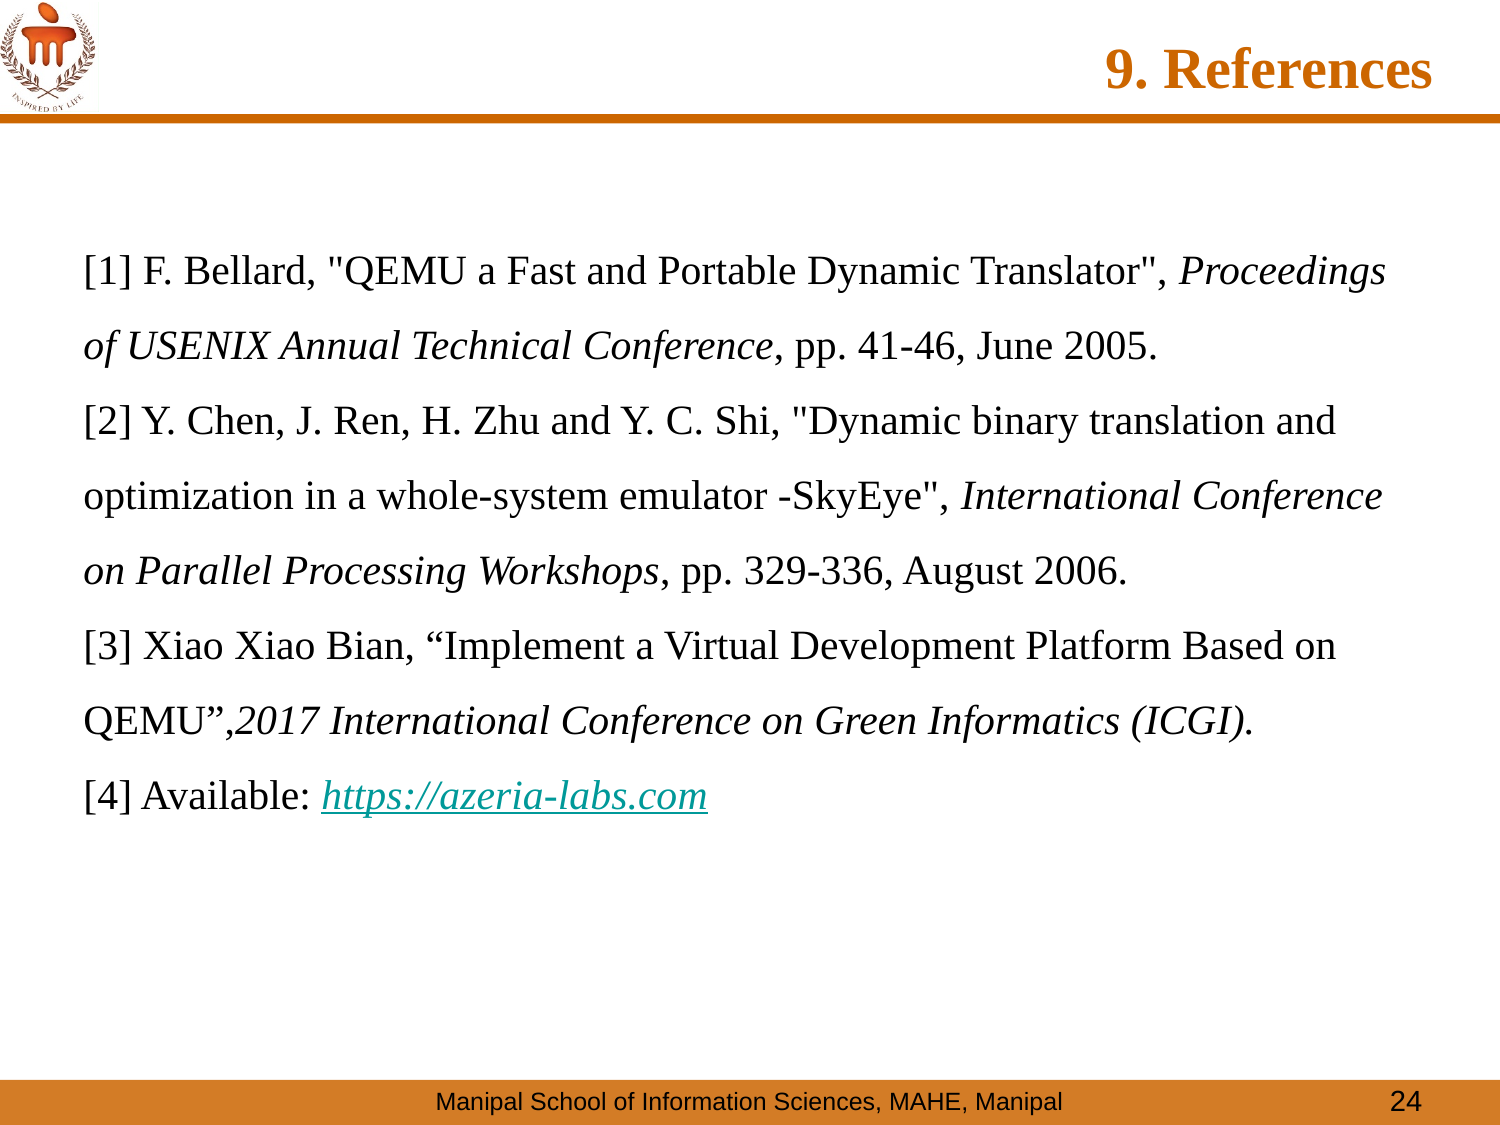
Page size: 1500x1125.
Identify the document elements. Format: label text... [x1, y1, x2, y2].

slide_number 24 [1087, 1074, 1438, 1125]
title 9. References [98, 22, 1449, 210]
text_box [1] F. Bellard, "QEMU a Fast and Portable Dynamic Translator", Proceedings of USENIX Annual Technical Conference, pp. 41-46, June 2005. [2] Y. Chen, J. Ren, H. Zhu and Y. C. Shi, "Dynamic binary translation and optimization in a whole-system emulator -SkyEye", International Conference on Parallel Processing Workshops, pp. 329-336, August 2006. [3] Xiao Xiao Bian, “Implement a Virtual Development Platform Based on QEMU”,2017 International Conference on Green Informatics (ICGI). [4] Available: https://azeria-labs.com [44, 192, 1436, 893]
picture [0, 2, 99, 112]
